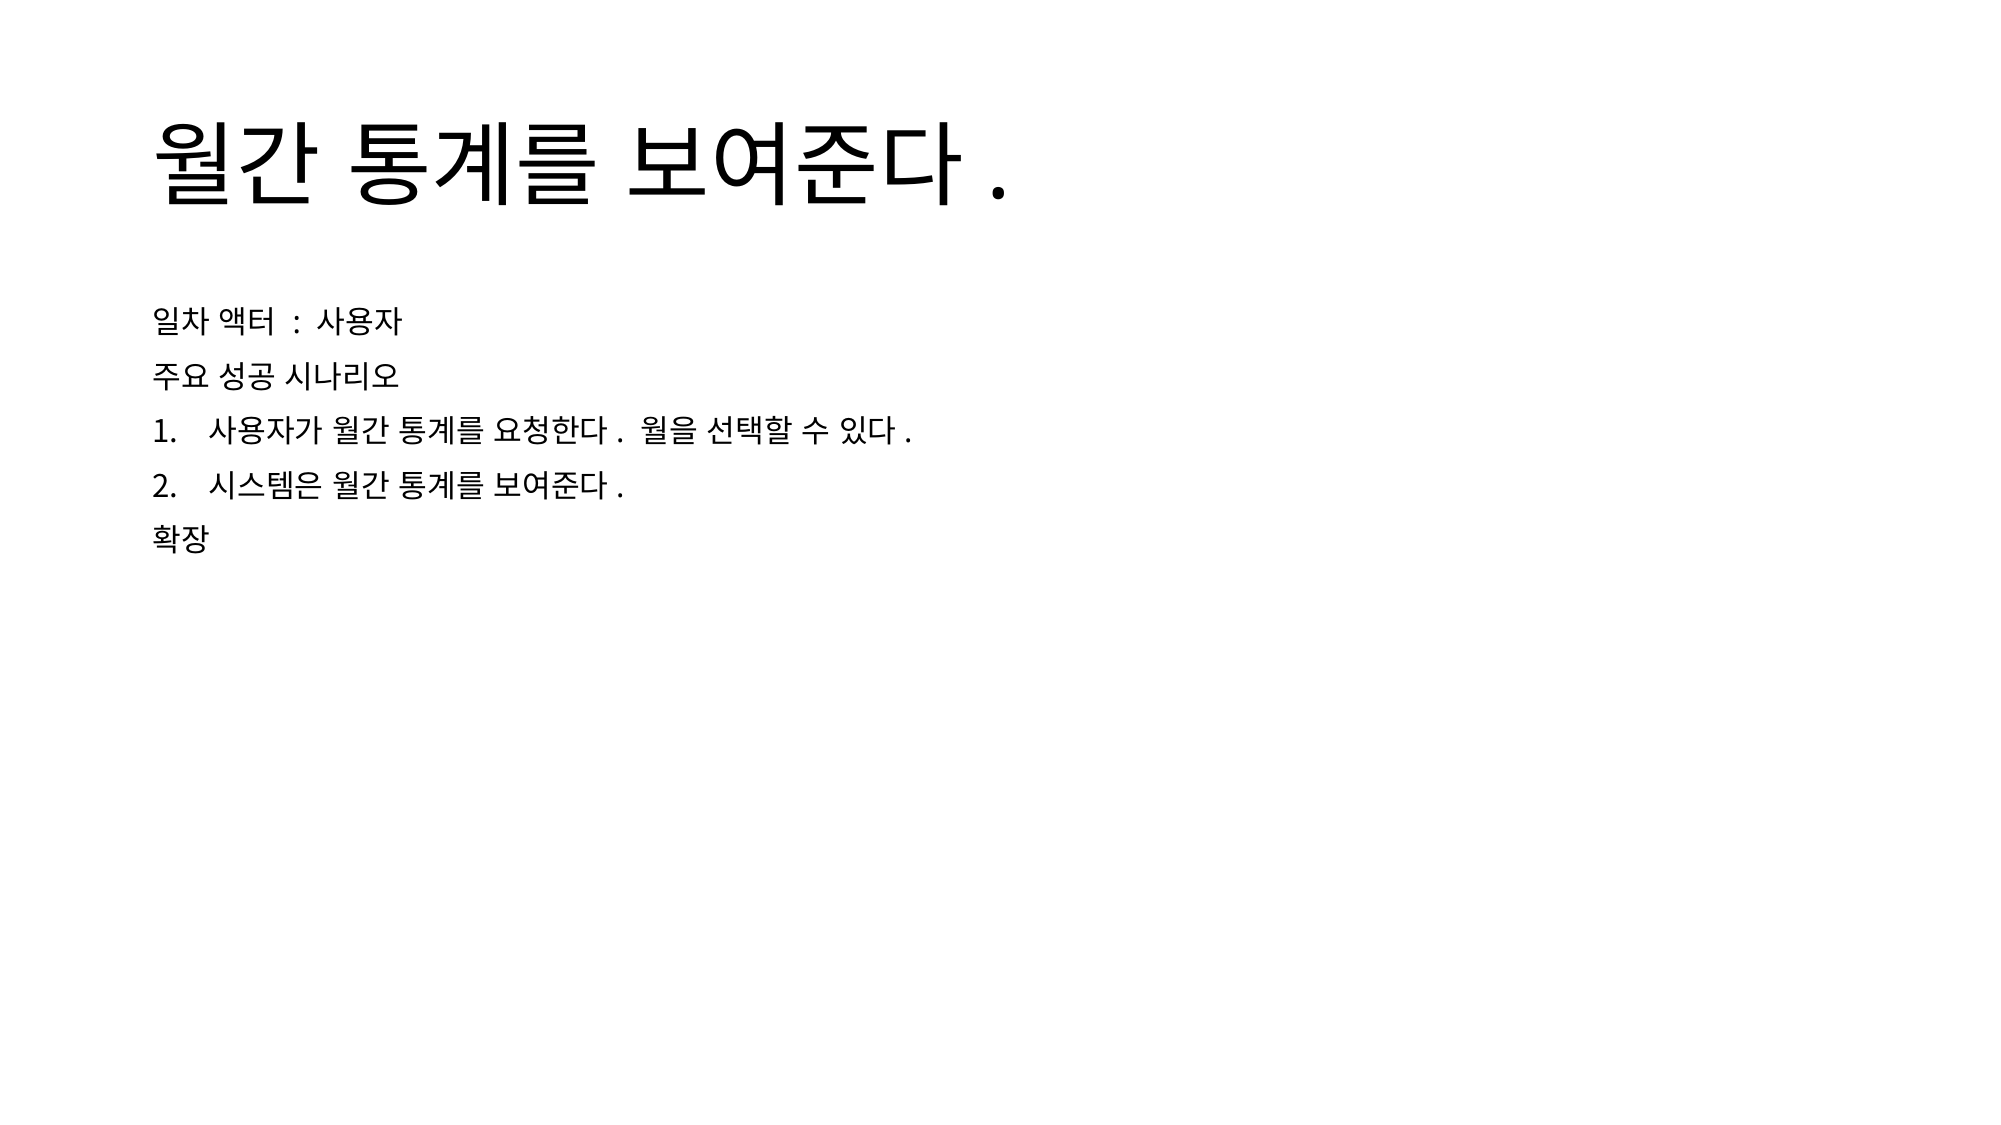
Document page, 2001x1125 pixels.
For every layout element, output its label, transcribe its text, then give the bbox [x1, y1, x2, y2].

list 일차 액터 : 사용자 주요 성공 시나리오 사용자가 월간 통계를 요청한다. 월을 선택할 수 있다. 시스템은 월간 통계를 보여준다. 확장 [137, 299, 1863, 1014]
title 월간 통계를 보여준다. [137, 59, 1863, 278]
